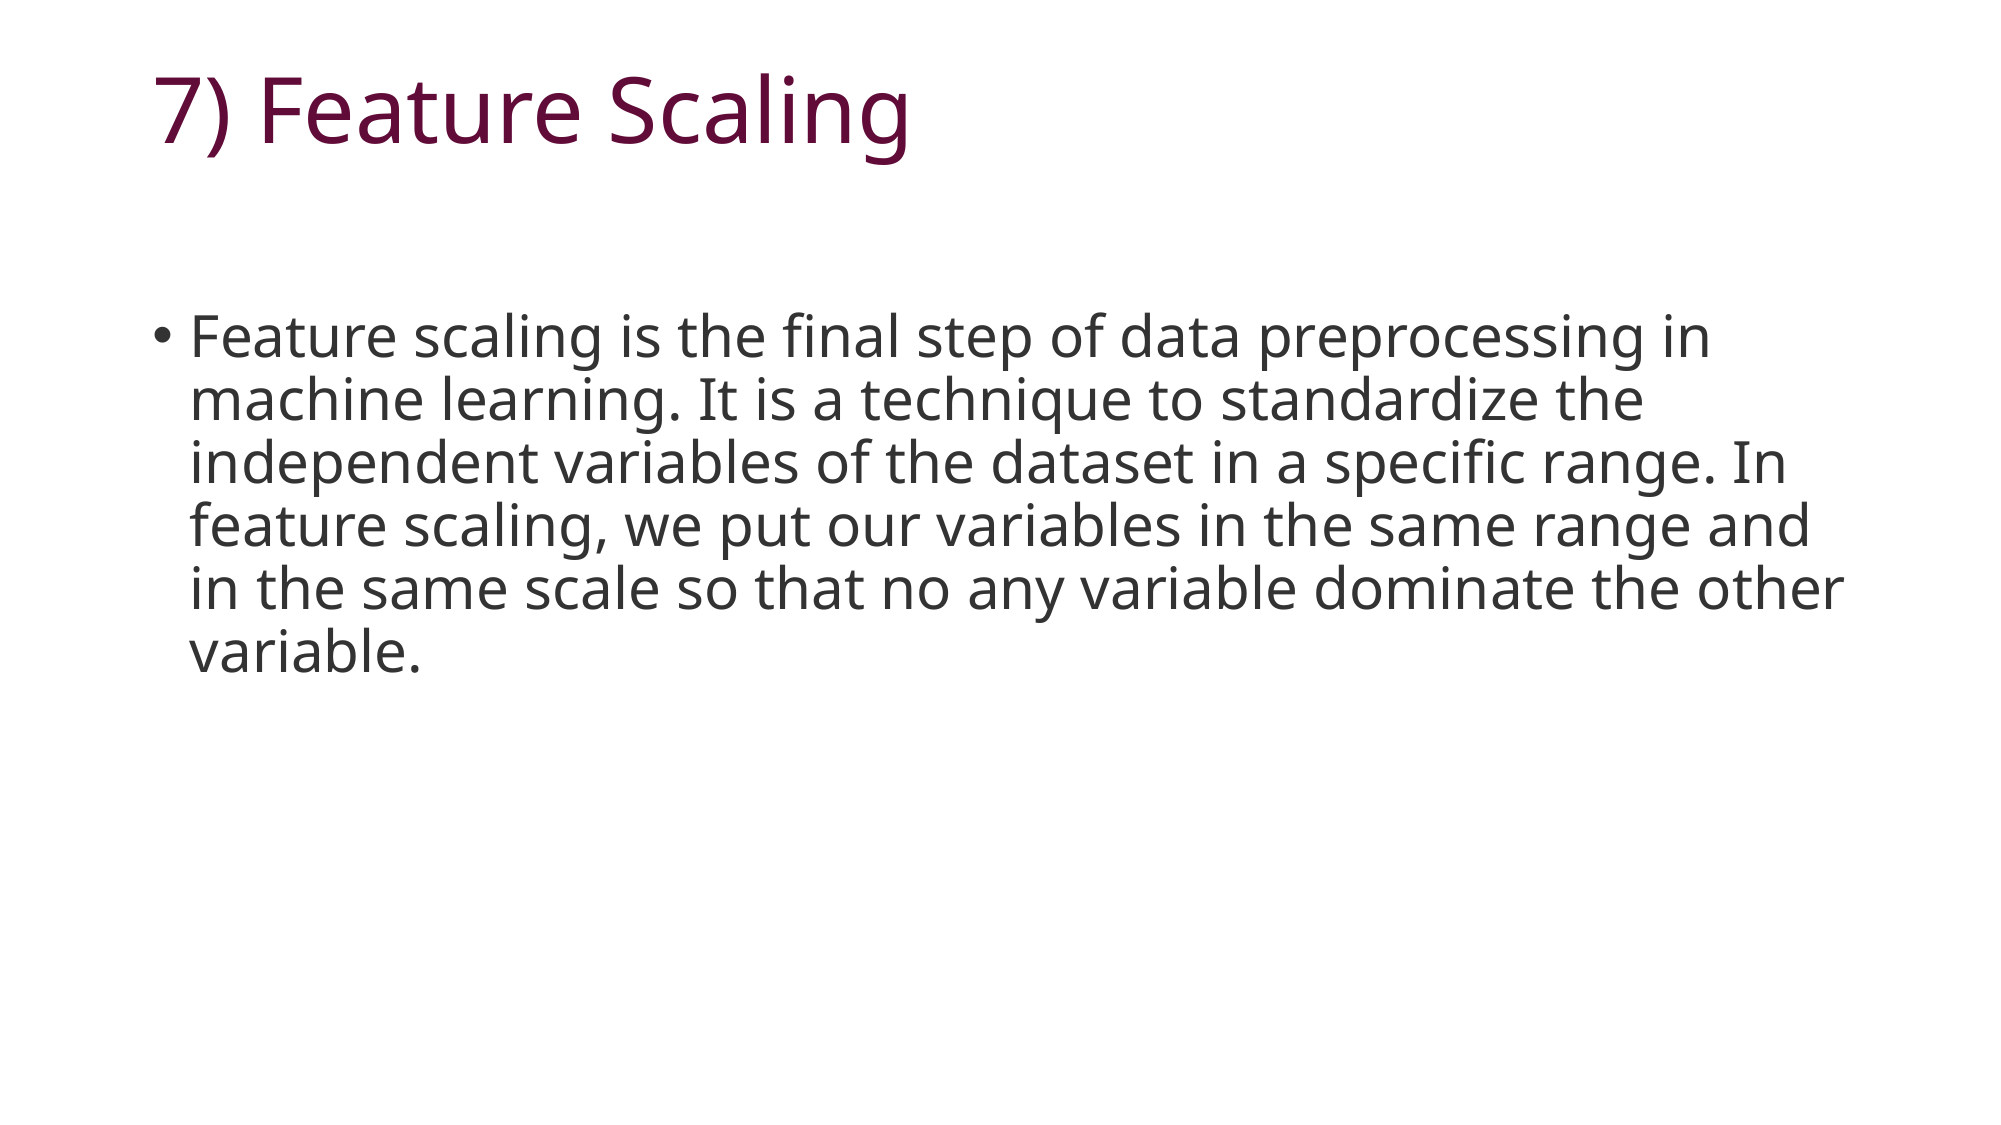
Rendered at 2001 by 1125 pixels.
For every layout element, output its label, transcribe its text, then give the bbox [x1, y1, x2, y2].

title 7) Feature Scaling [137, 59, 1863, 278]
list Feature scaling is the final step of data preprocessing in machine learning. It is a technique to standardize the independent variables of the dataset in a specific range. In feature scaling, we put our variables in the same range and in the same scale so that no any variable dominate the other variable. [137, 299, 1863, 1014]
